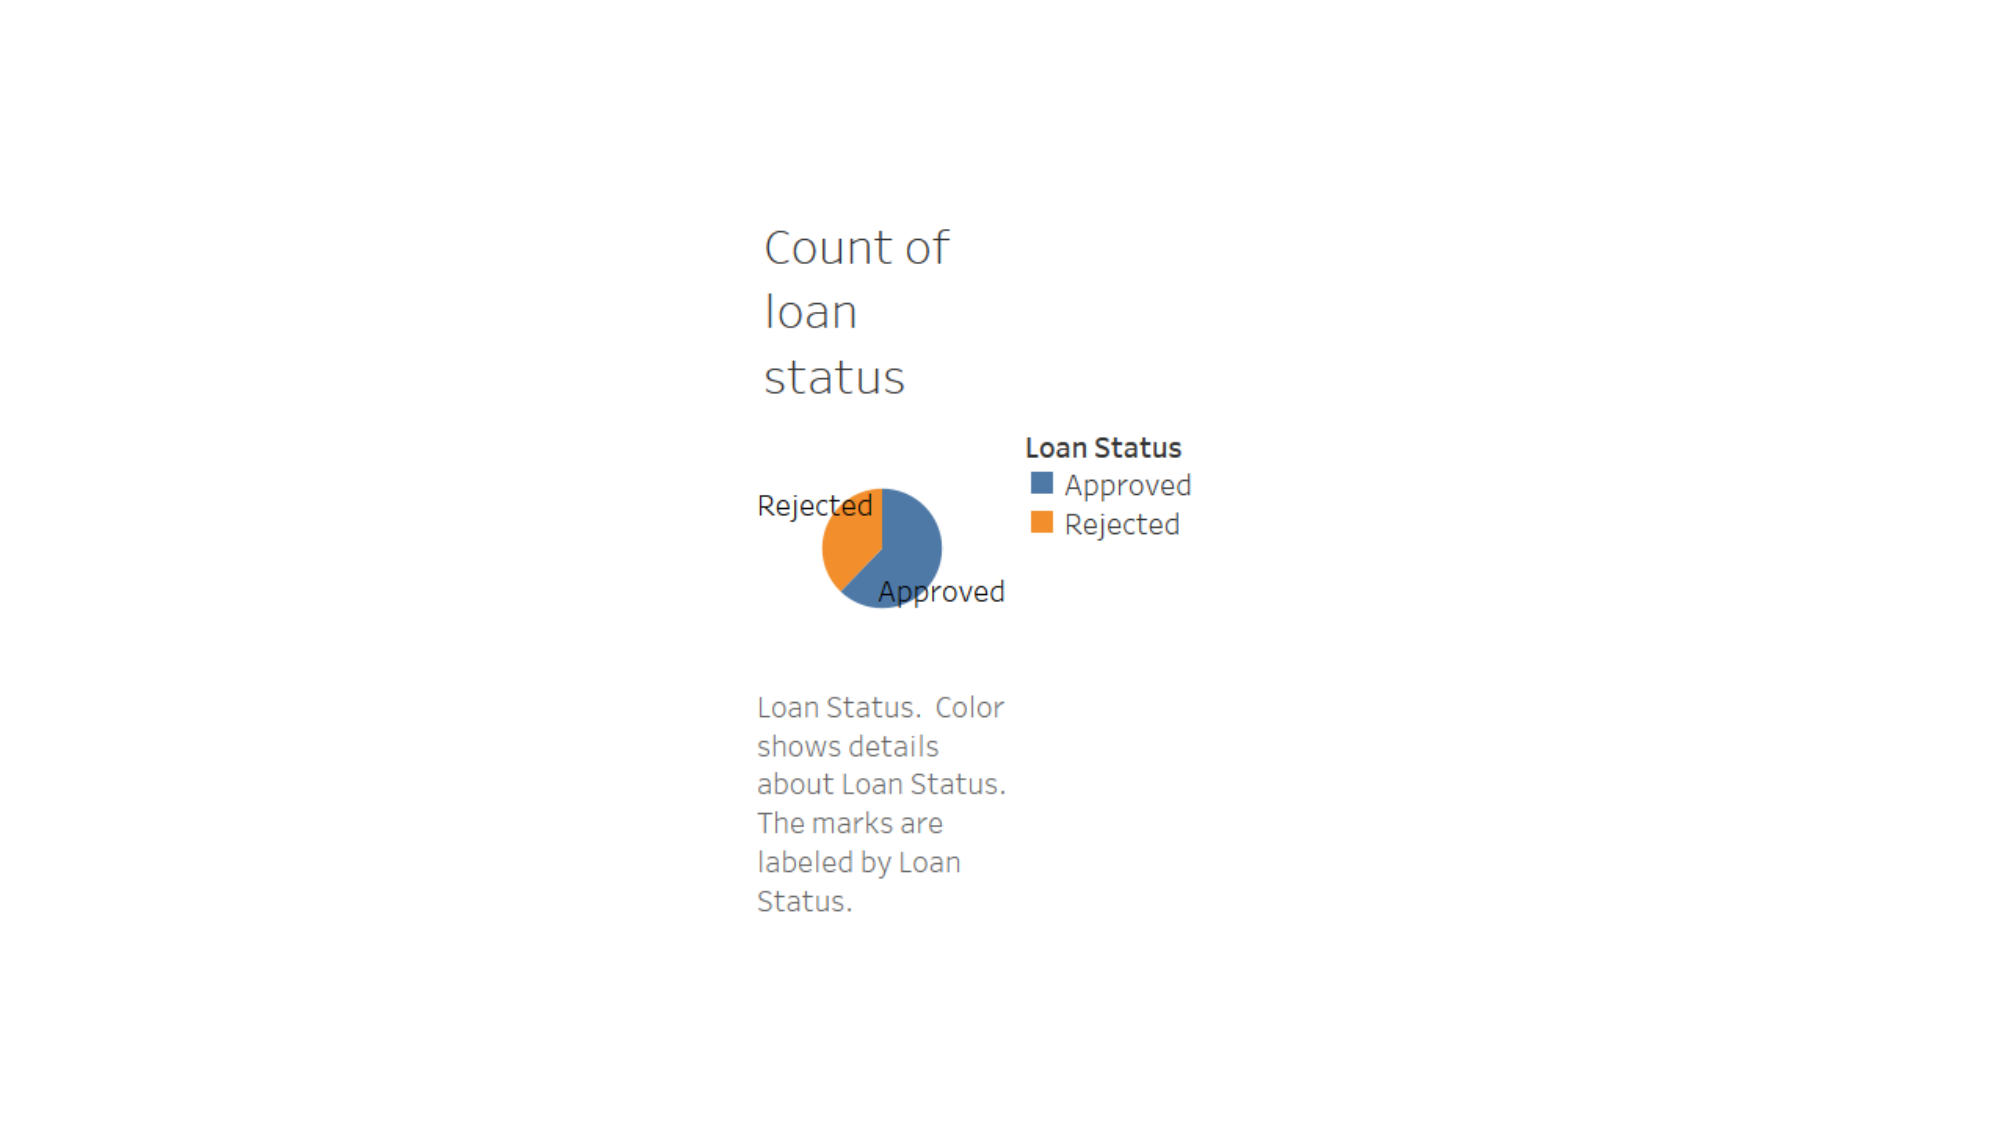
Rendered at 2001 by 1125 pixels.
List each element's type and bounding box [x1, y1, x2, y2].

picture [757, 203, 1243, 921]
